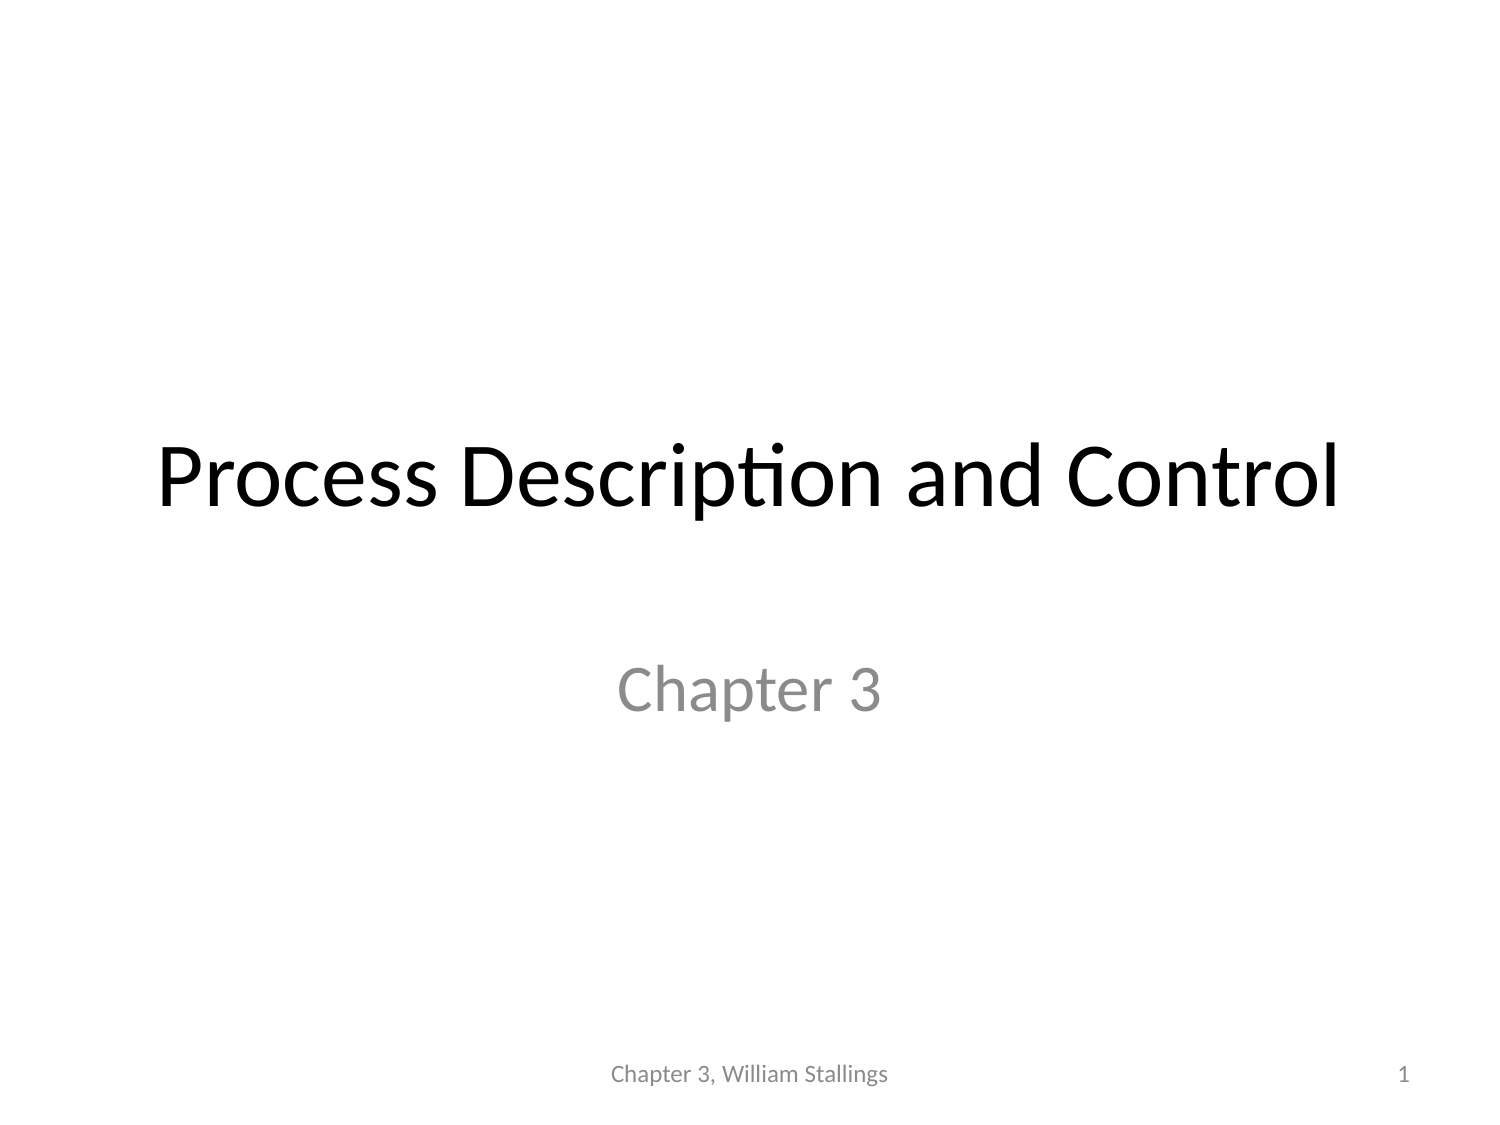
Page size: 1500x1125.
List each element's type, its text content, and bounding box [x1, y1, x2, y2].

footer Chapter 3, William Stallings [512, 1042, 988, 1103]
subtitle Chapter 3 [225, 637, 1275, 775]
slide_number 1 [1074, 1042, 1425, 1103]
title Process Description and Control [112, 349, 1388, 591]
